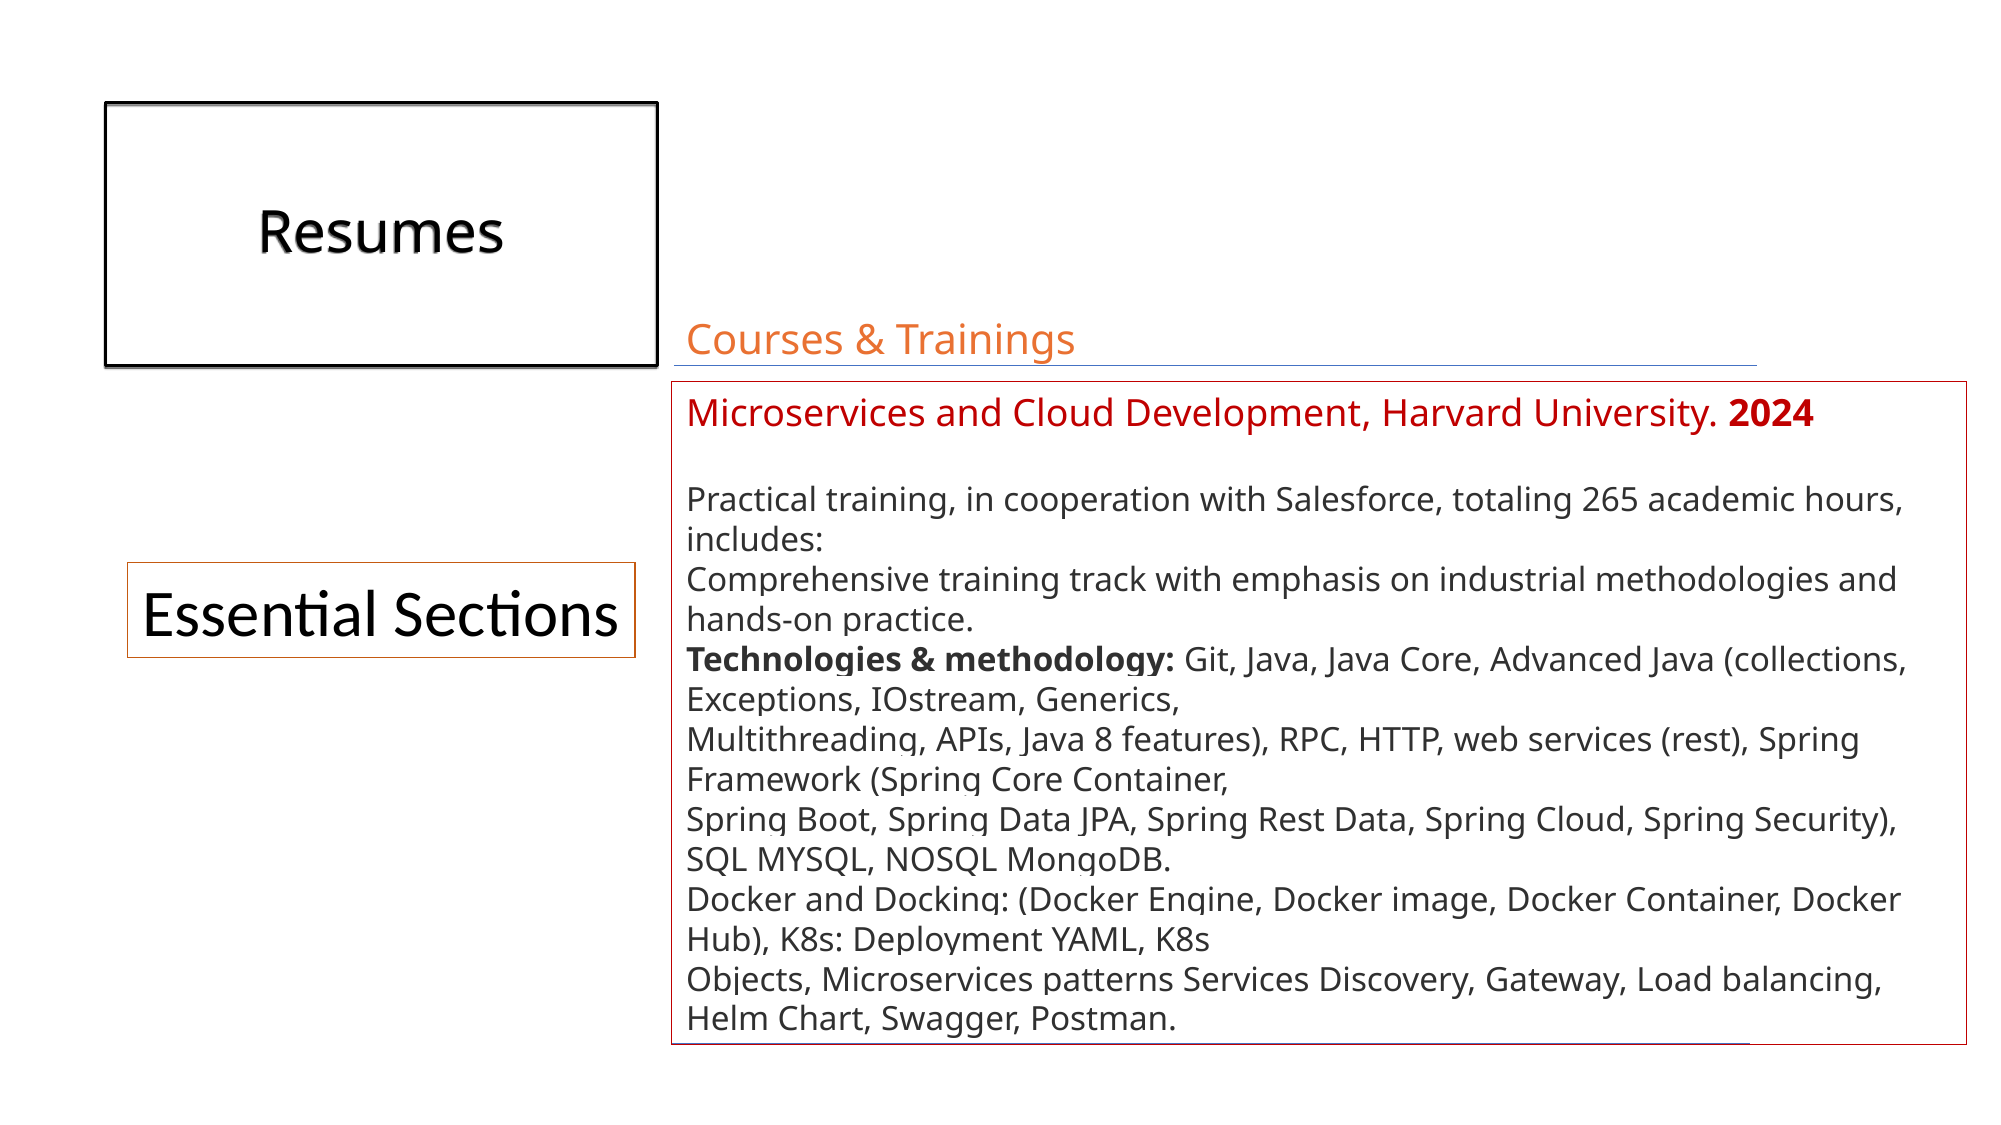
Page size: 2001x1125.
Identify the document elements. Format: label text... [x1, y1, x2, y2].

text_box Essential Sections [127, 562, 636, 658]
text_box Courses & Trainings [671, 305, 1125, 371]
title Resumes [105, 102, 658, 366]
text_box Microservices and Cloud Development, Harvard University. 2024 Practical training, in cooperation with Salesforce, totaling 265 academic hours, includes: Comprehensive training track with emphasis on industrial methodologies and hands-on practice. Technologies & methodology: Git, Java, Java Core, Advanced Java (collections, Exceptions, IOstream, Generics, Multithreading, APIs, Java 8 features), RPC, HTTP, web services (rest), Spring Framework (Spring Core Container, Spring Boot, Spring Data JPA, Spring Rest Data, Spring Cloud, Spring Security), SQL MYSQL, NOSQL MongoDB. Docker and Docking: (Docker Engine, Docker image, Docker Container, Docker Hub), K8s: Deployment YAML, K8s Objects, Microservices patterns Services Discovery, Gateway, Load balancing, Helm Chart, Swagger, Postman. [671, 381, 1967, 1045]
